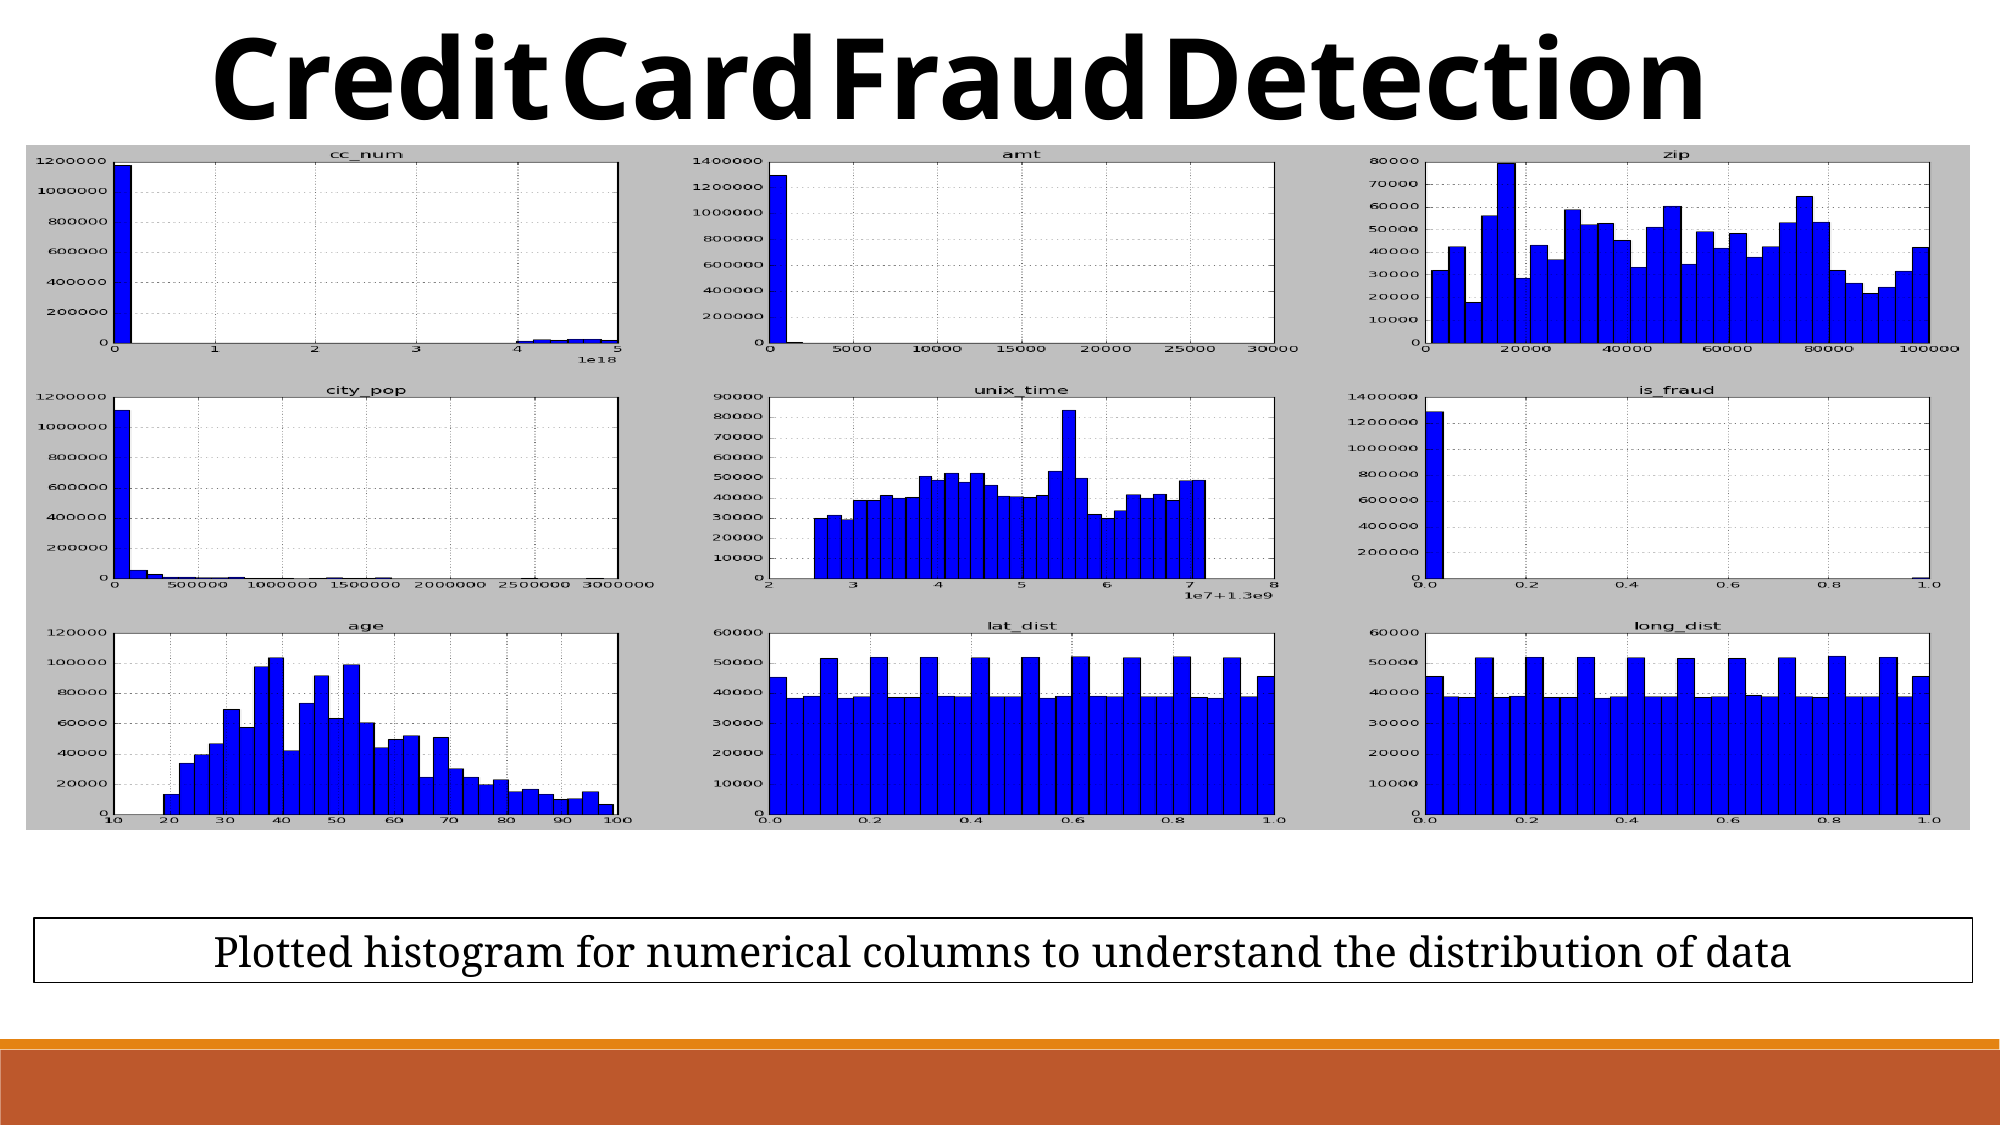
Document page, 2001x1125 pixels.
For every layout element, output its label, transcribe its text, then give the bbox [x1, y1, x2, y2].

text_box Plotted histogram for numerical columns to understand the distribution of data [33, 917, 1973, 983]
text_box Credit Card Fraud Detection [172, 0, 1747, 142]
picture [25, 144, 1970, 830]
